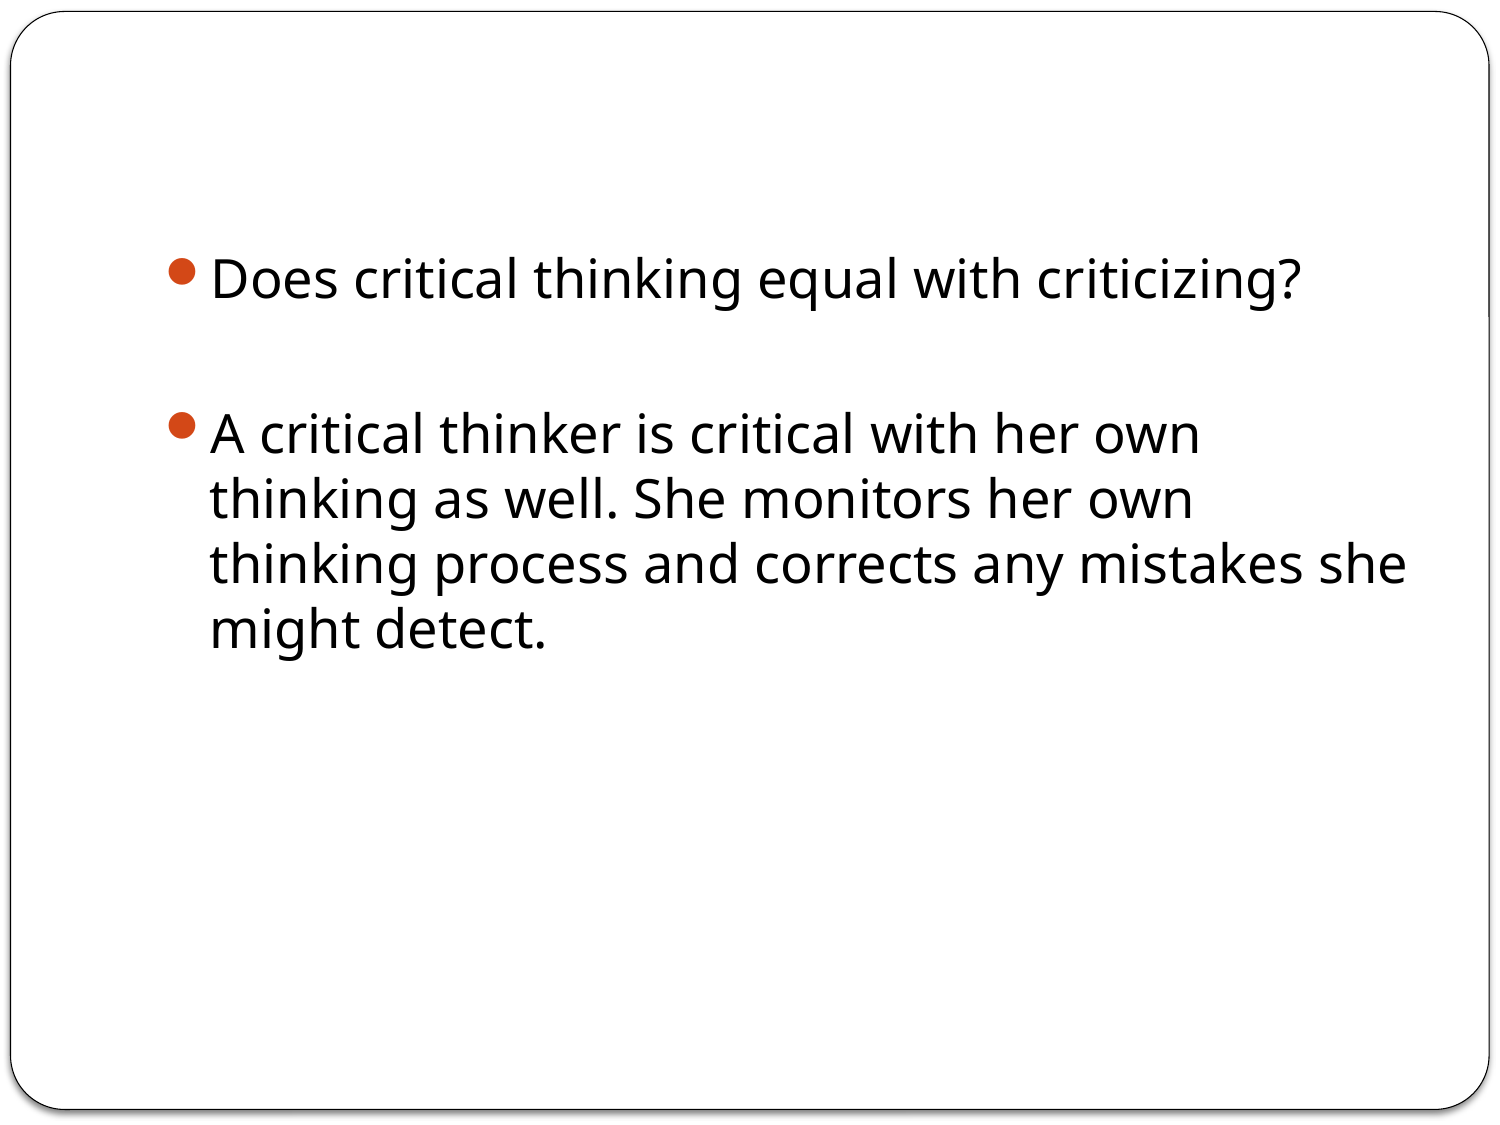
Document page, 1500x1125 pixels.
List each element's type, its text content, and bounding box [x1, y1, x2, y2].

list Does critical thinking equal with criticizing? A critical thinker is critical with her own thinking as well. She monitors her own thinking process and corrects any mistakes she might detect. [150, 237, 1425, 988]
